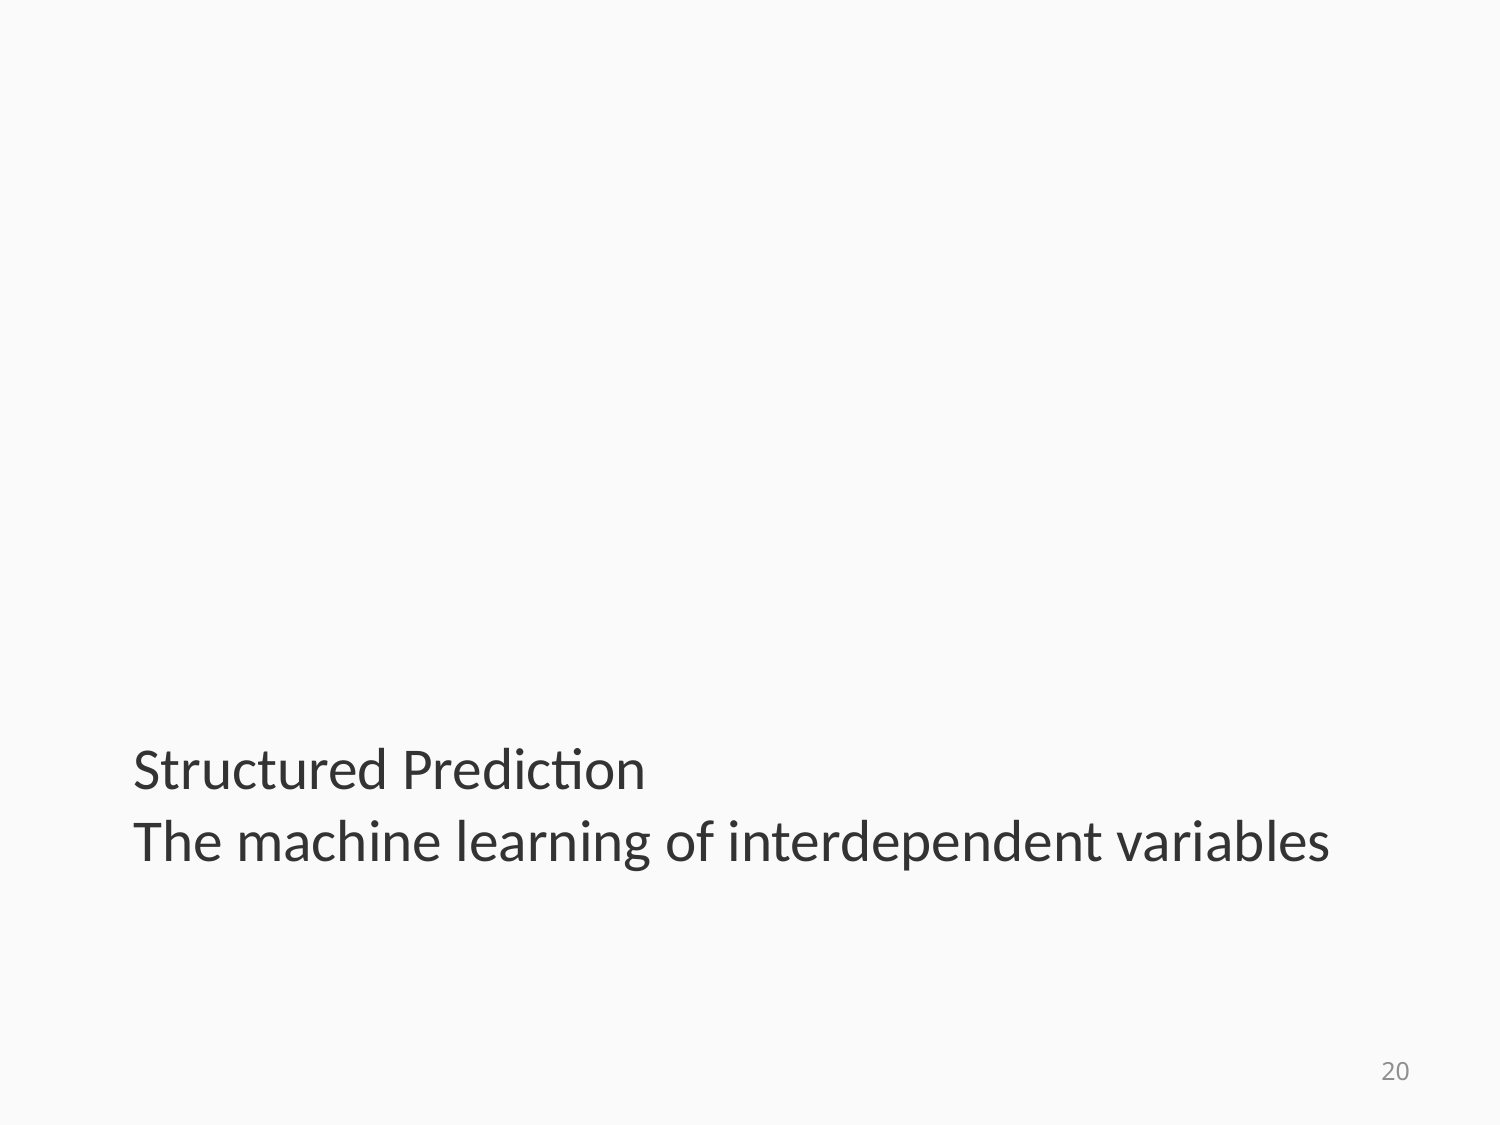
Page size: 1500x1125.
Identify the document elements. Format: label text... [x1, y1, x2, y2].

slide_number 20 [1074, 1042, 1425, 1103]
title Structured Prediction The machine learning of interdependent variables [118, 722, 1394, 947]
